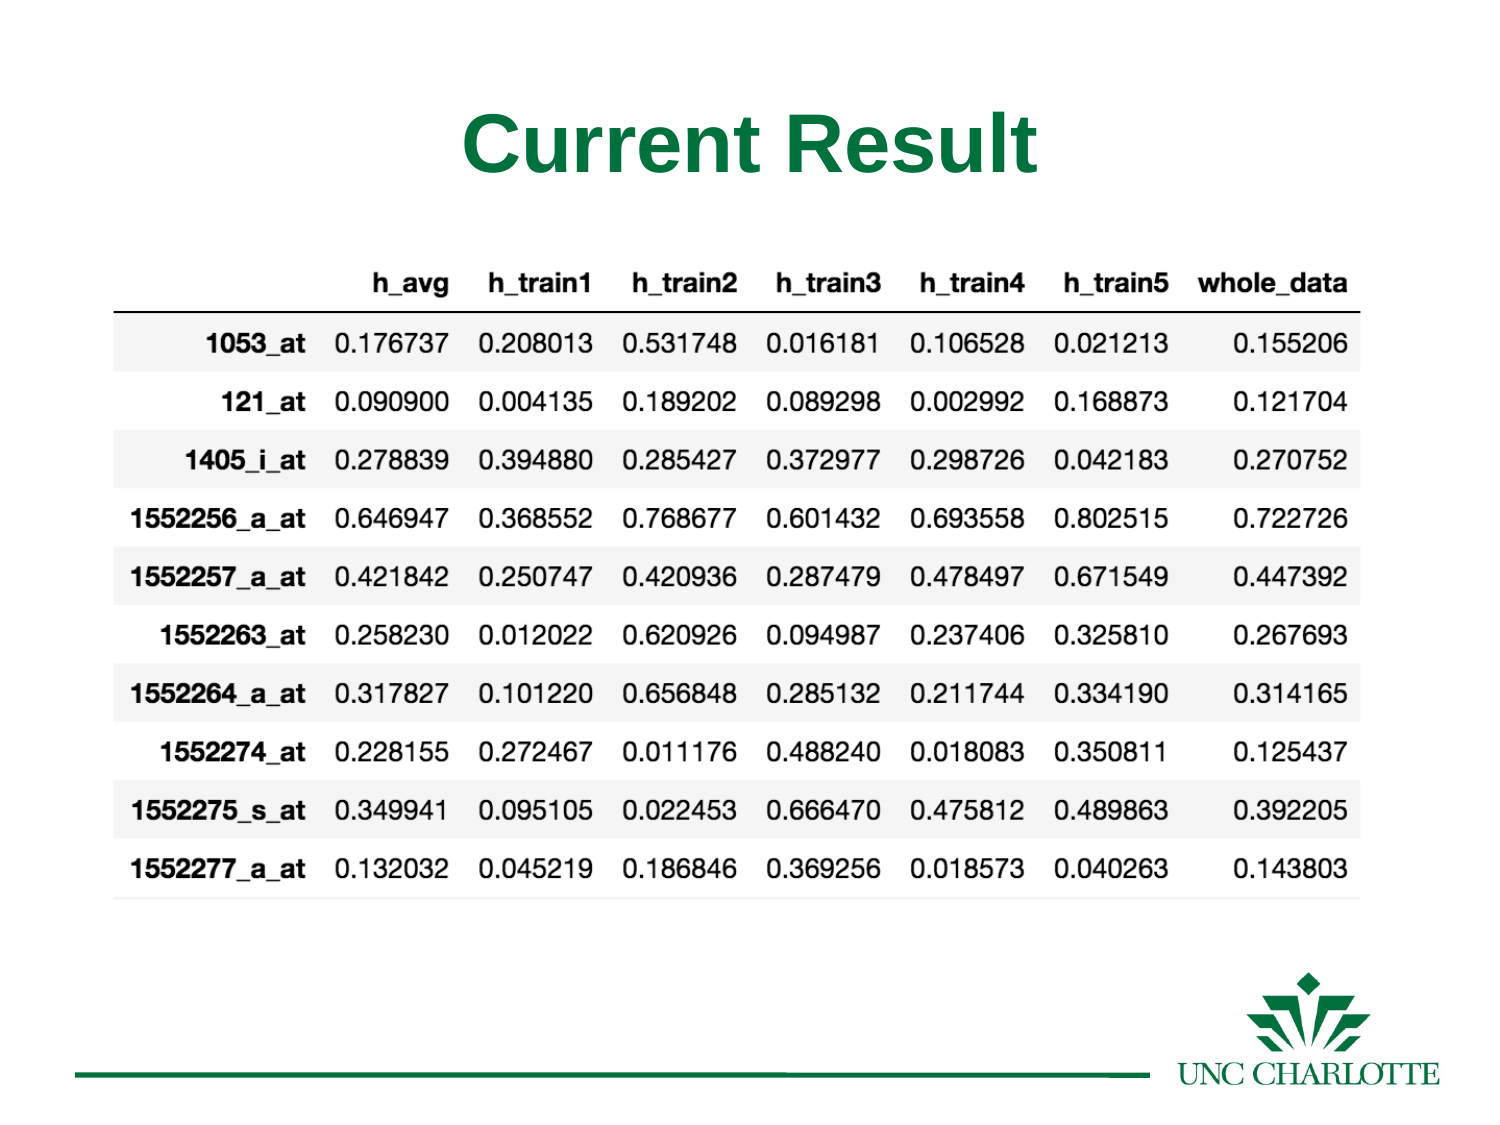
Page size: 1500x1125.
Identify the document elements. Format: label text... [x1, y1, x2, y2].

picture [1175, 969, 1444, 1089]
title Current Result [0, 45, 1500, 233]
picture [99, 237, 1376, 901]
